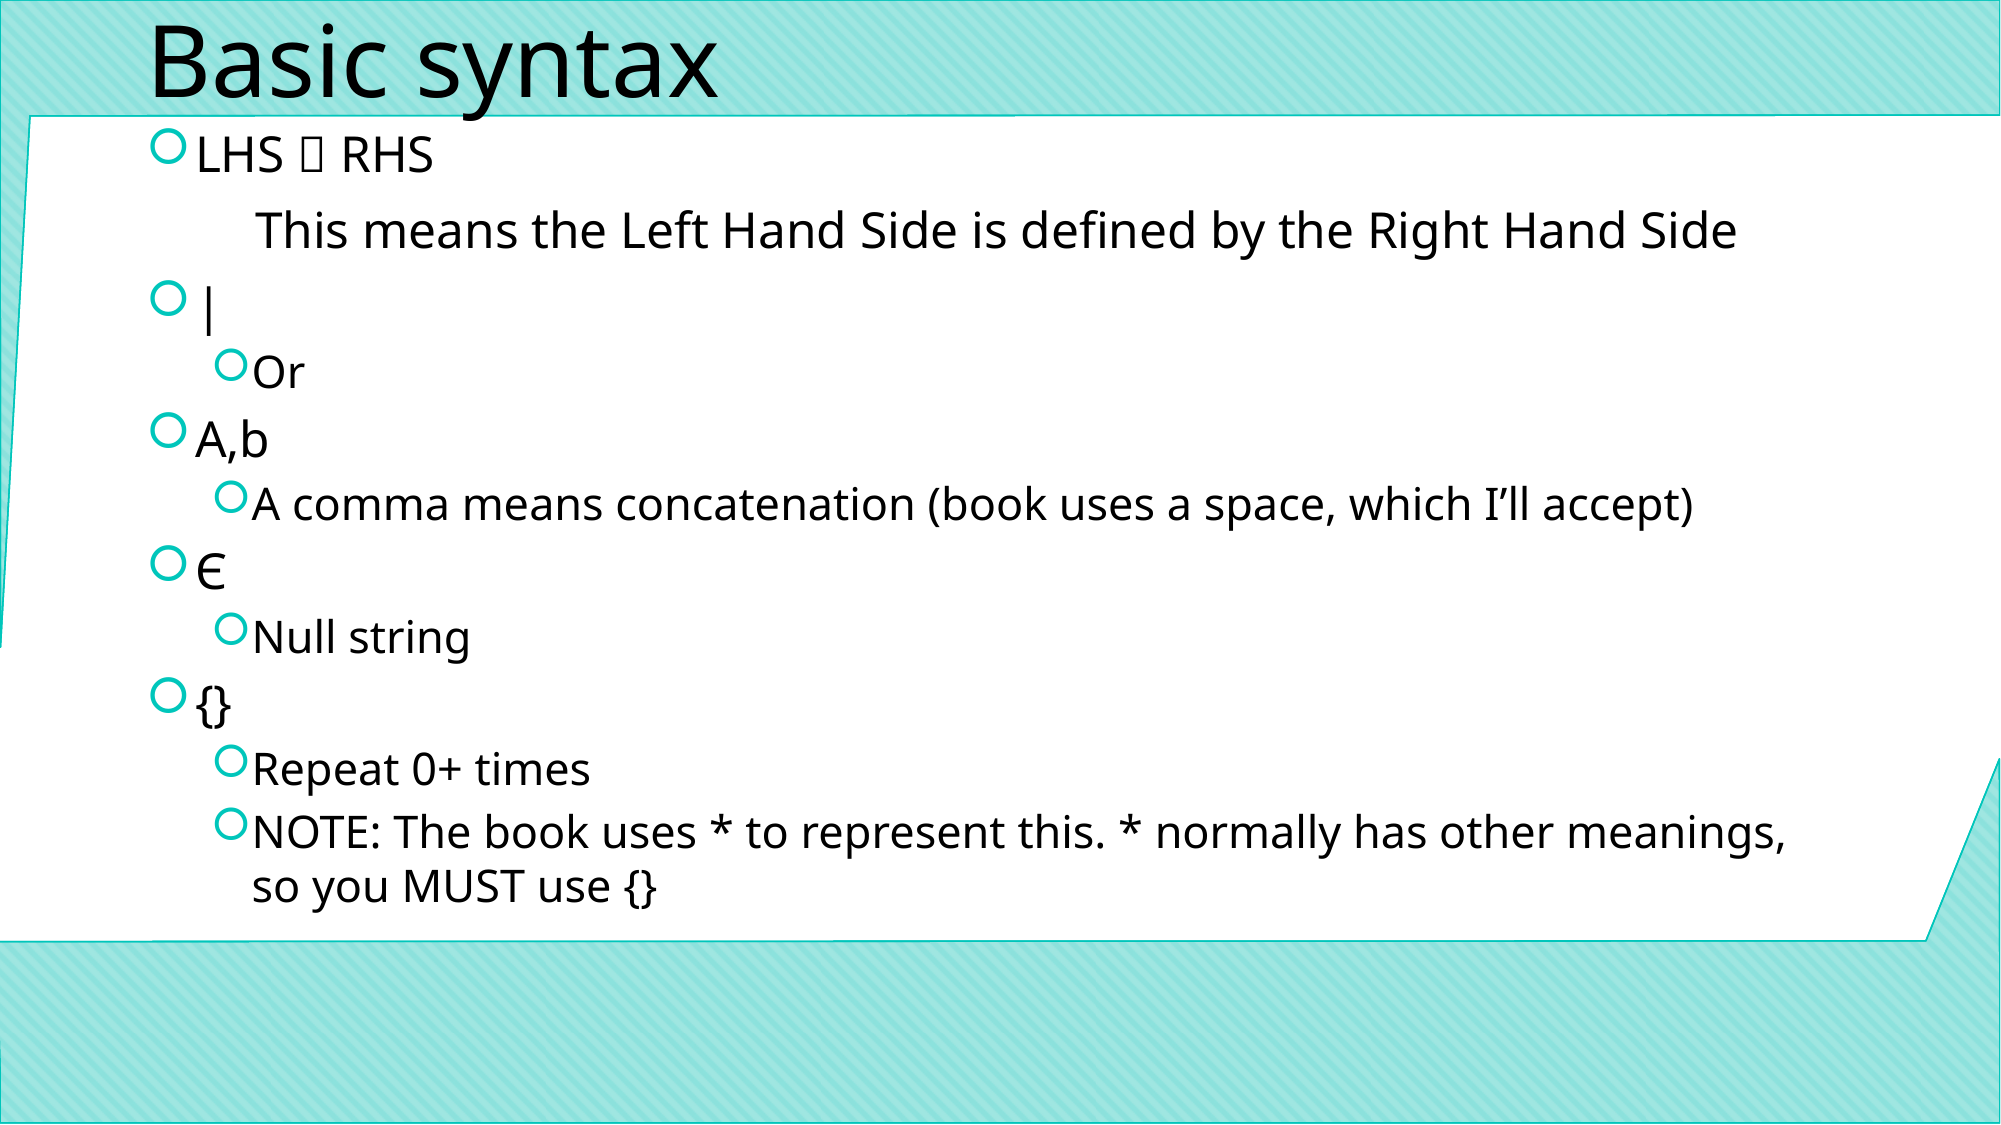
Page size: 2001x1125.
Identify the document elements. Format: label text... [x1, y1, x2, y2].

title Basic syntax [131, 1, 1866, 115]
list LHS  RHS This means the Left Hand Side is defined by the Right Hand Side | Or A,b A comma means concatenation (book uses a space, which I’ll accept) Є Null string {} Repeat 0+ times NOTE: The book uses * to represent this. * normally has other meanings, so you MUST use {} [131, 115, 1863, 925]
